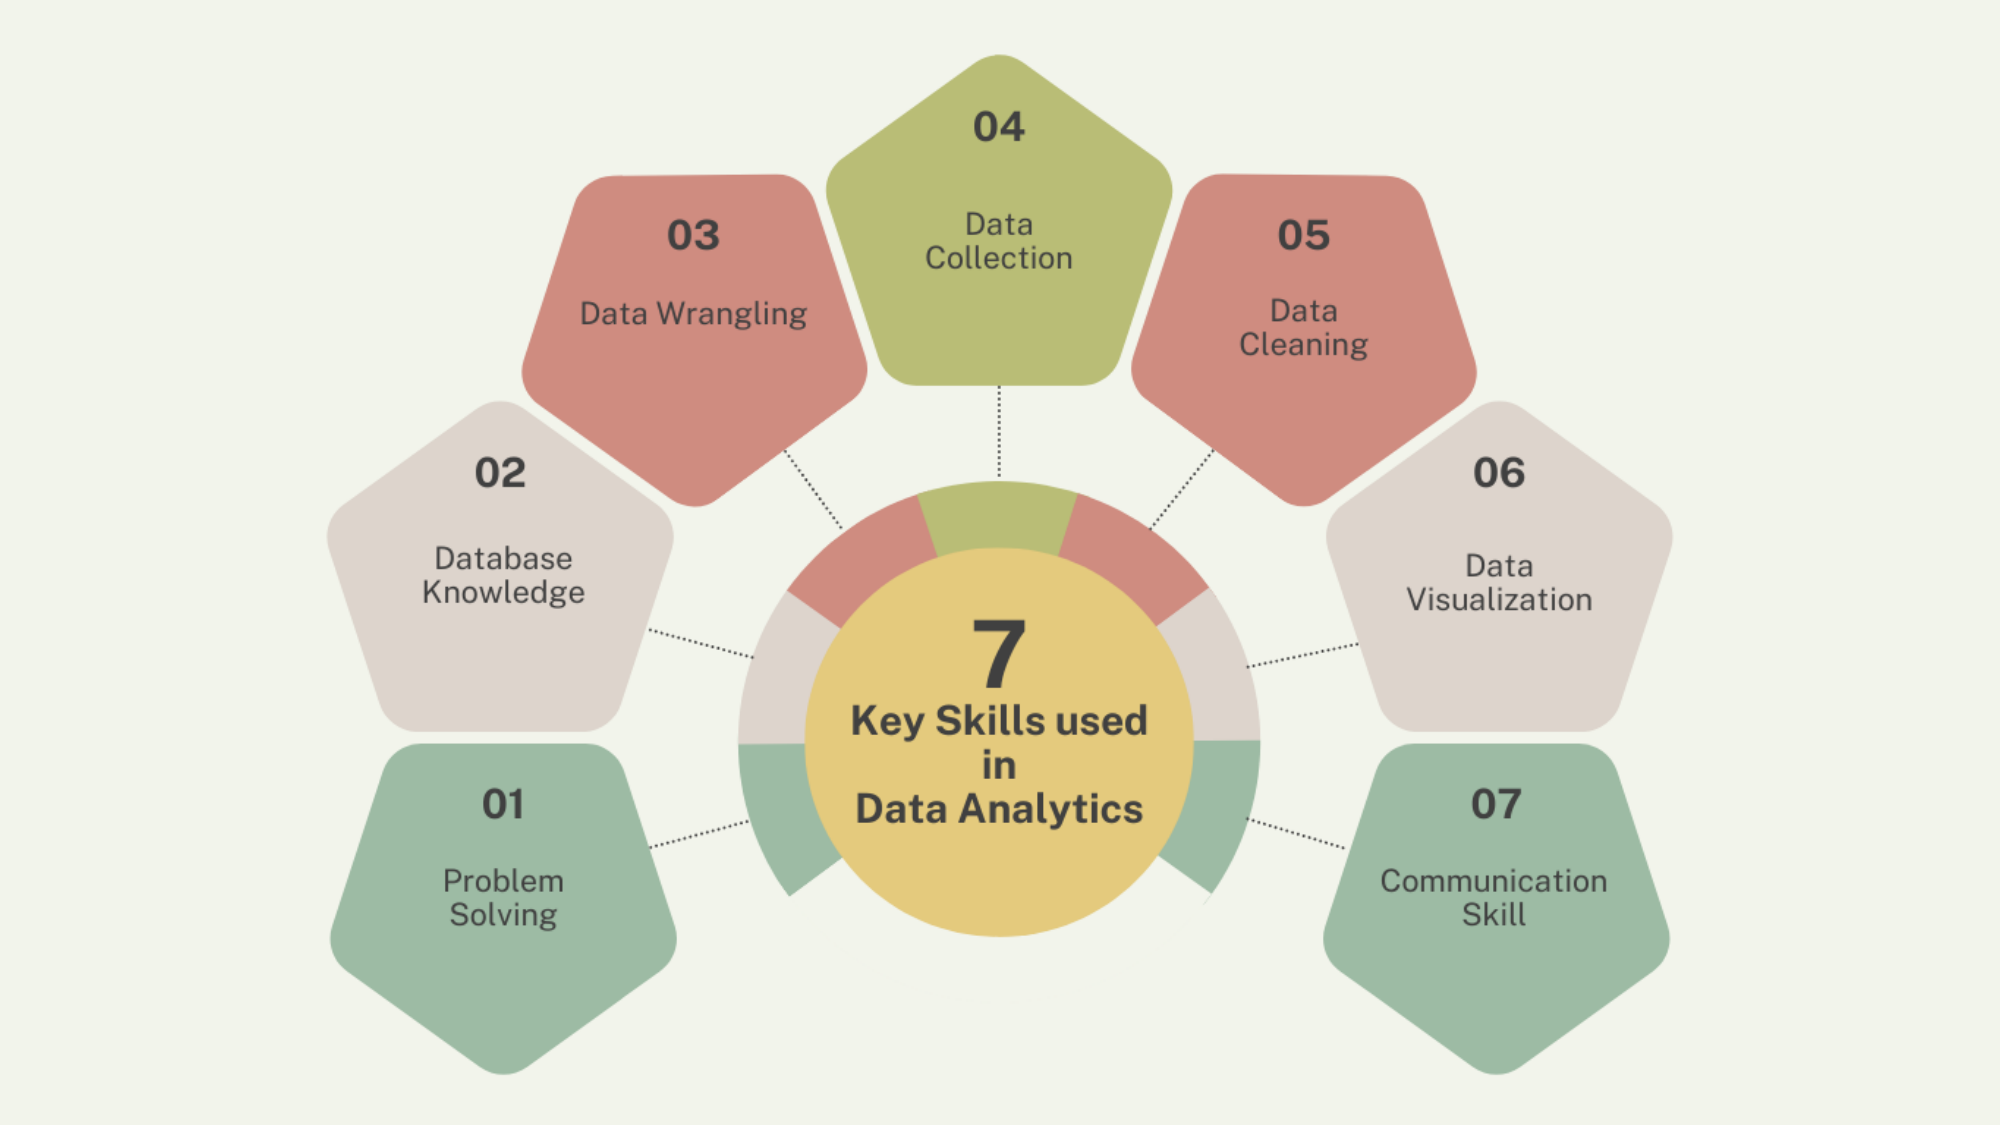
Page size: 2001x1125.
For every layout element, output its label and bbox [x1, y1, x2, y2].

picture [249, 0, 1750, 1125]
